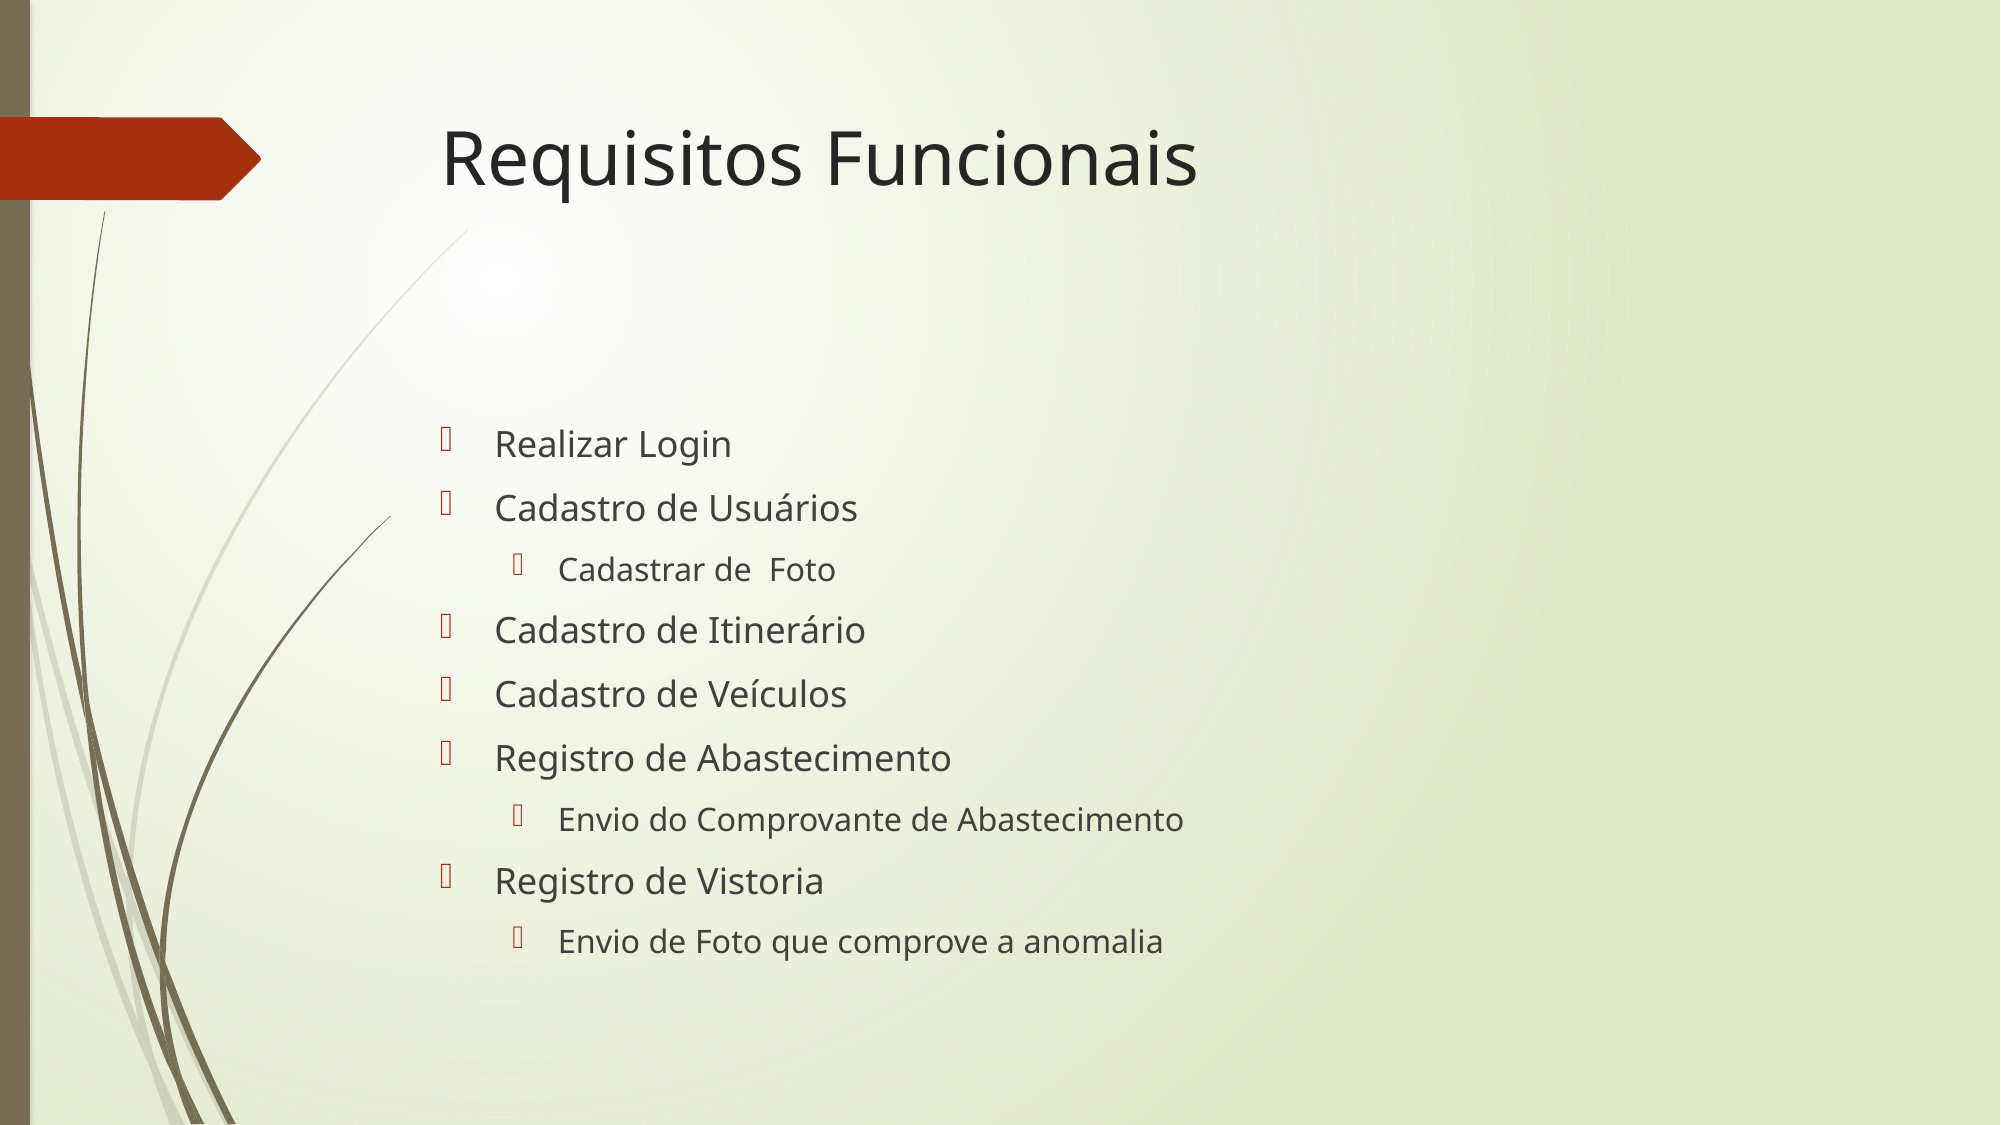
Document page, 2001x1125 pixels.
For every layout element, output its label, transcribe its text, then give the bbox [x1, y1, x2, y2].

list Realizar Login Cadastro de Usuários Cadastrar de Foto Cadastro de Itinerário Cadastro de Veículos Registro de Abastecimento Envio do Comprovante de Abastecimento Registro de Vistoria Envio de Foto que comprove a anomalia [424, 350, 1888, 970]
title Requisitos Funcionais [425, 102, 1888, 313]
